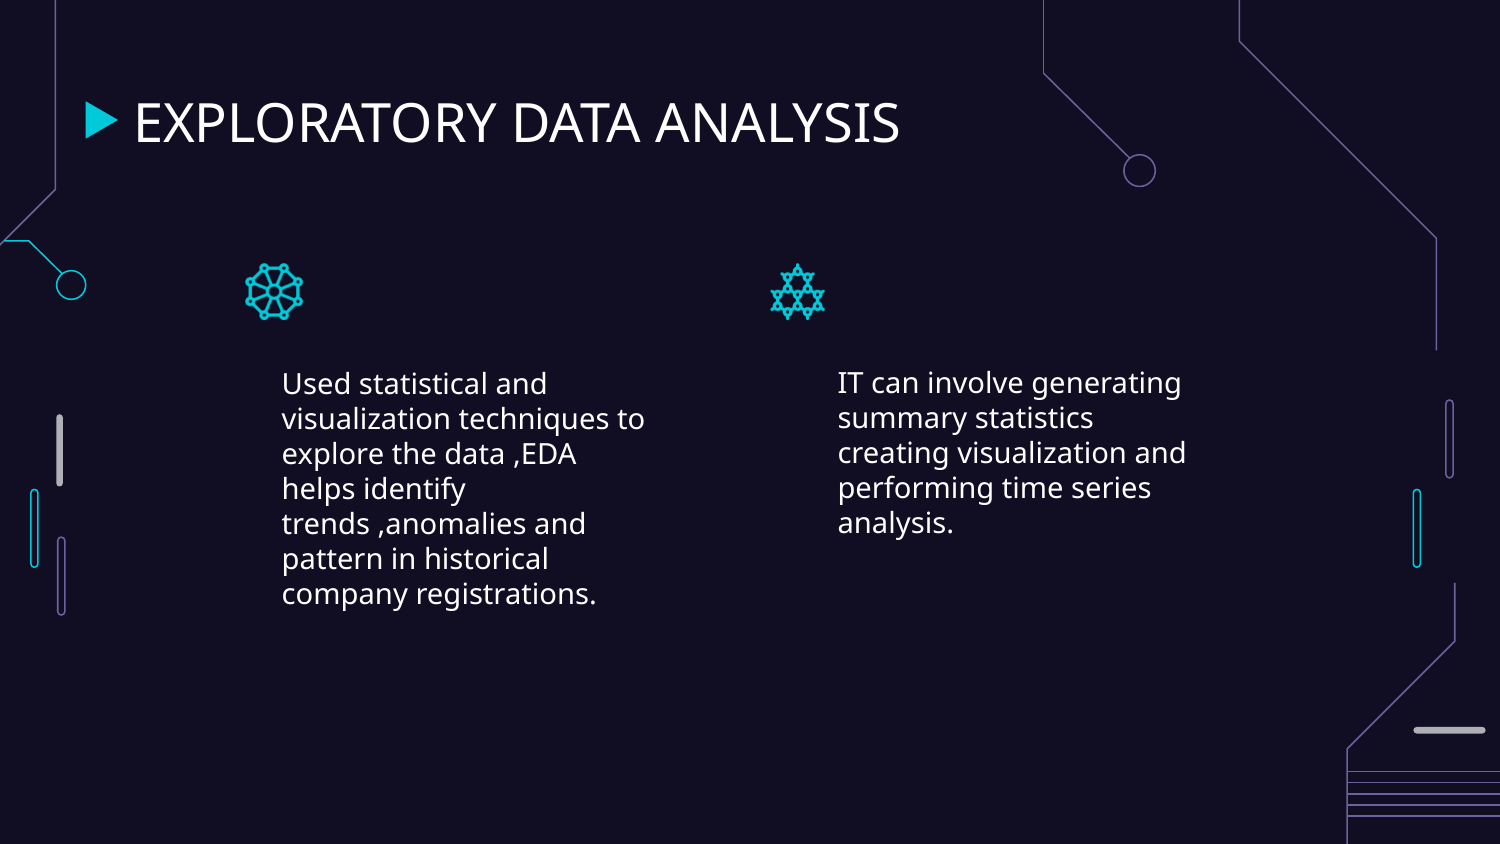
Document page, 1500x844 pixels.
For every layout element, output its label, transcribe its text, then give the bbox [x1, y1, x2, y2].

title EXPLORATORY DATA ANALYSIS [118, 72, 1038, 167]
subtitle Used statistical and visualization techniques to explore the data ,EDA helps identify trends ,anomalies and pattern in historical company registrations. [241, 350, 670, 592]
subtitle IT can involve generating summary statistics creating visualization and performing time series analysis. [797, 349, 1226, 591]
picture [245, 263, 303, 320]
picture [769, 263, 826, 320]
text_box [1043, 0, 1437, 351]
